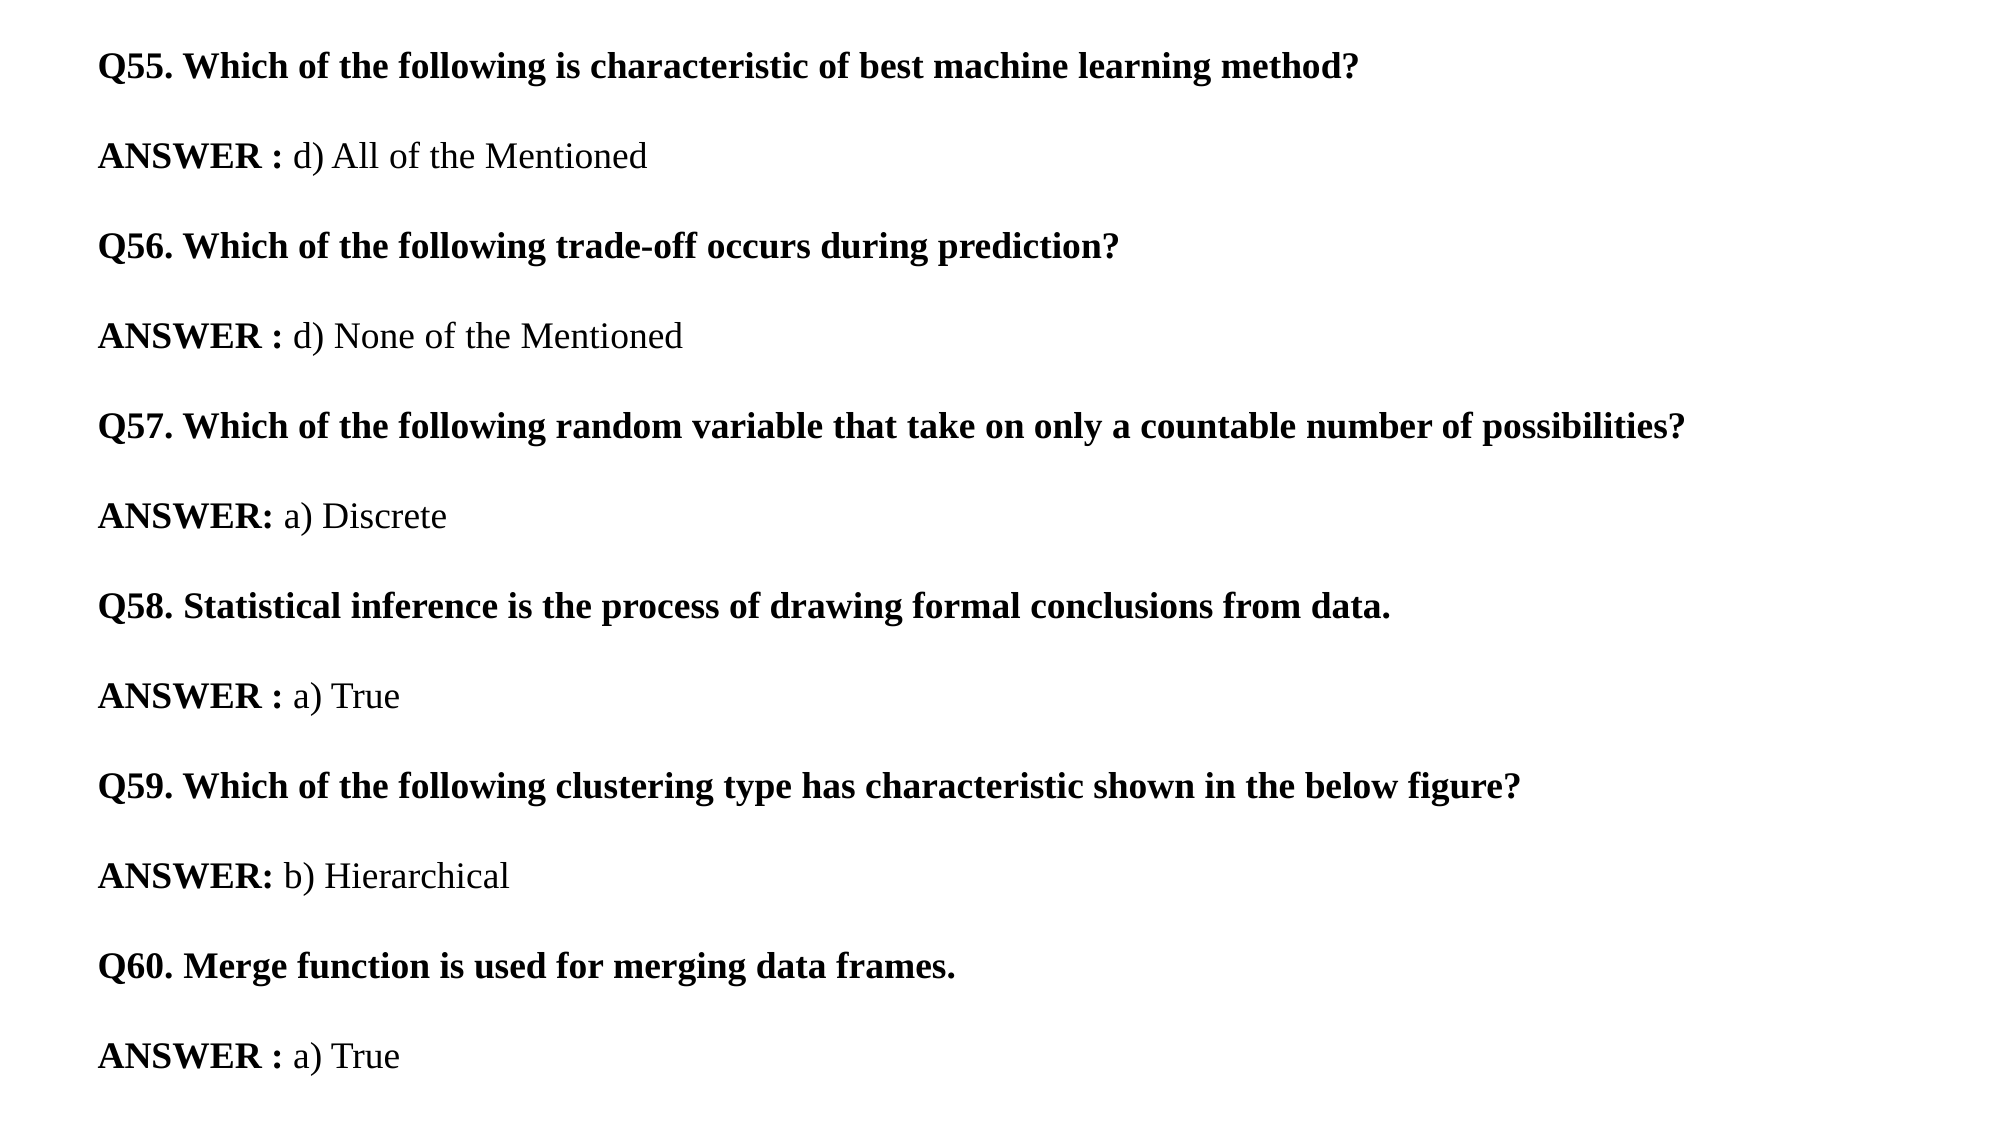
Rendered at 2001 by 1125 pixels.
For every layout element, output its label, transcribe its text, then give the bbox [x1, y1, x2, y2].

text_box Q55. Which of the following is characteristic of best machine learning method? ANSWER : d) All of the Mentioned Q56. Which of the following trade-off occurs during prediction? ANSWER : d) None of the Mentioned Q57. Which of the following random variable that take on only a countable number of possibilities? ANSWER: a) Discrete Q58. Statistical inference is the process of drawing formal conclusions from data. ANSWER : a) True Q59. Which of the following clustering type has characteristic shown in the below figure? ANSWER: b) Hierarchical Q60. Merge function is used for merging data frames. ANSWER : a) True [82, 0, 1897, 1125]
